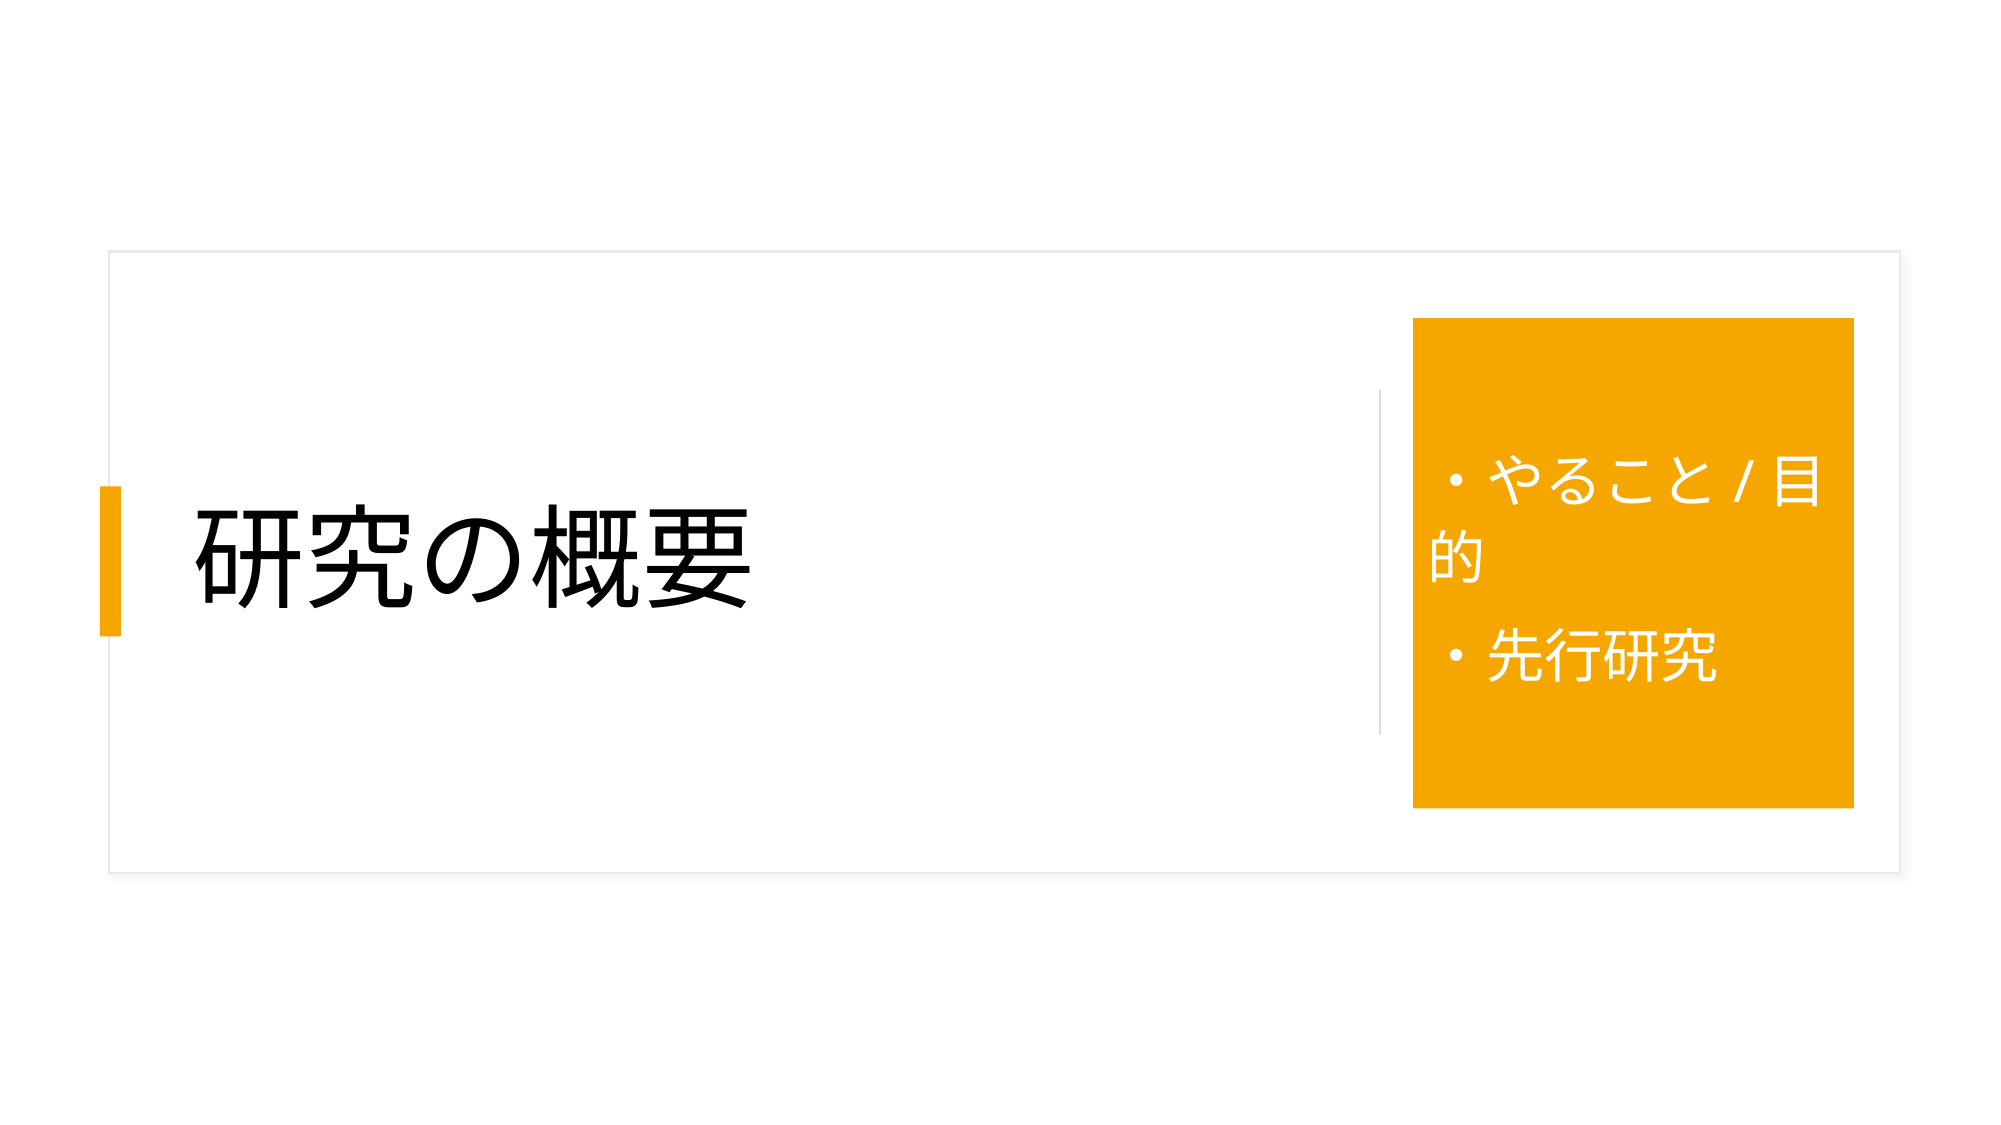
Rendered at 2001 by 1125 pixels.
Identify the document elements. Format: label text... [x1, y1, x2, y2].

list ・やること/目的 ・先行研究 [1413, 318, 1854, 809]
title 研究の概要 [176, 318, 1328, 809]
